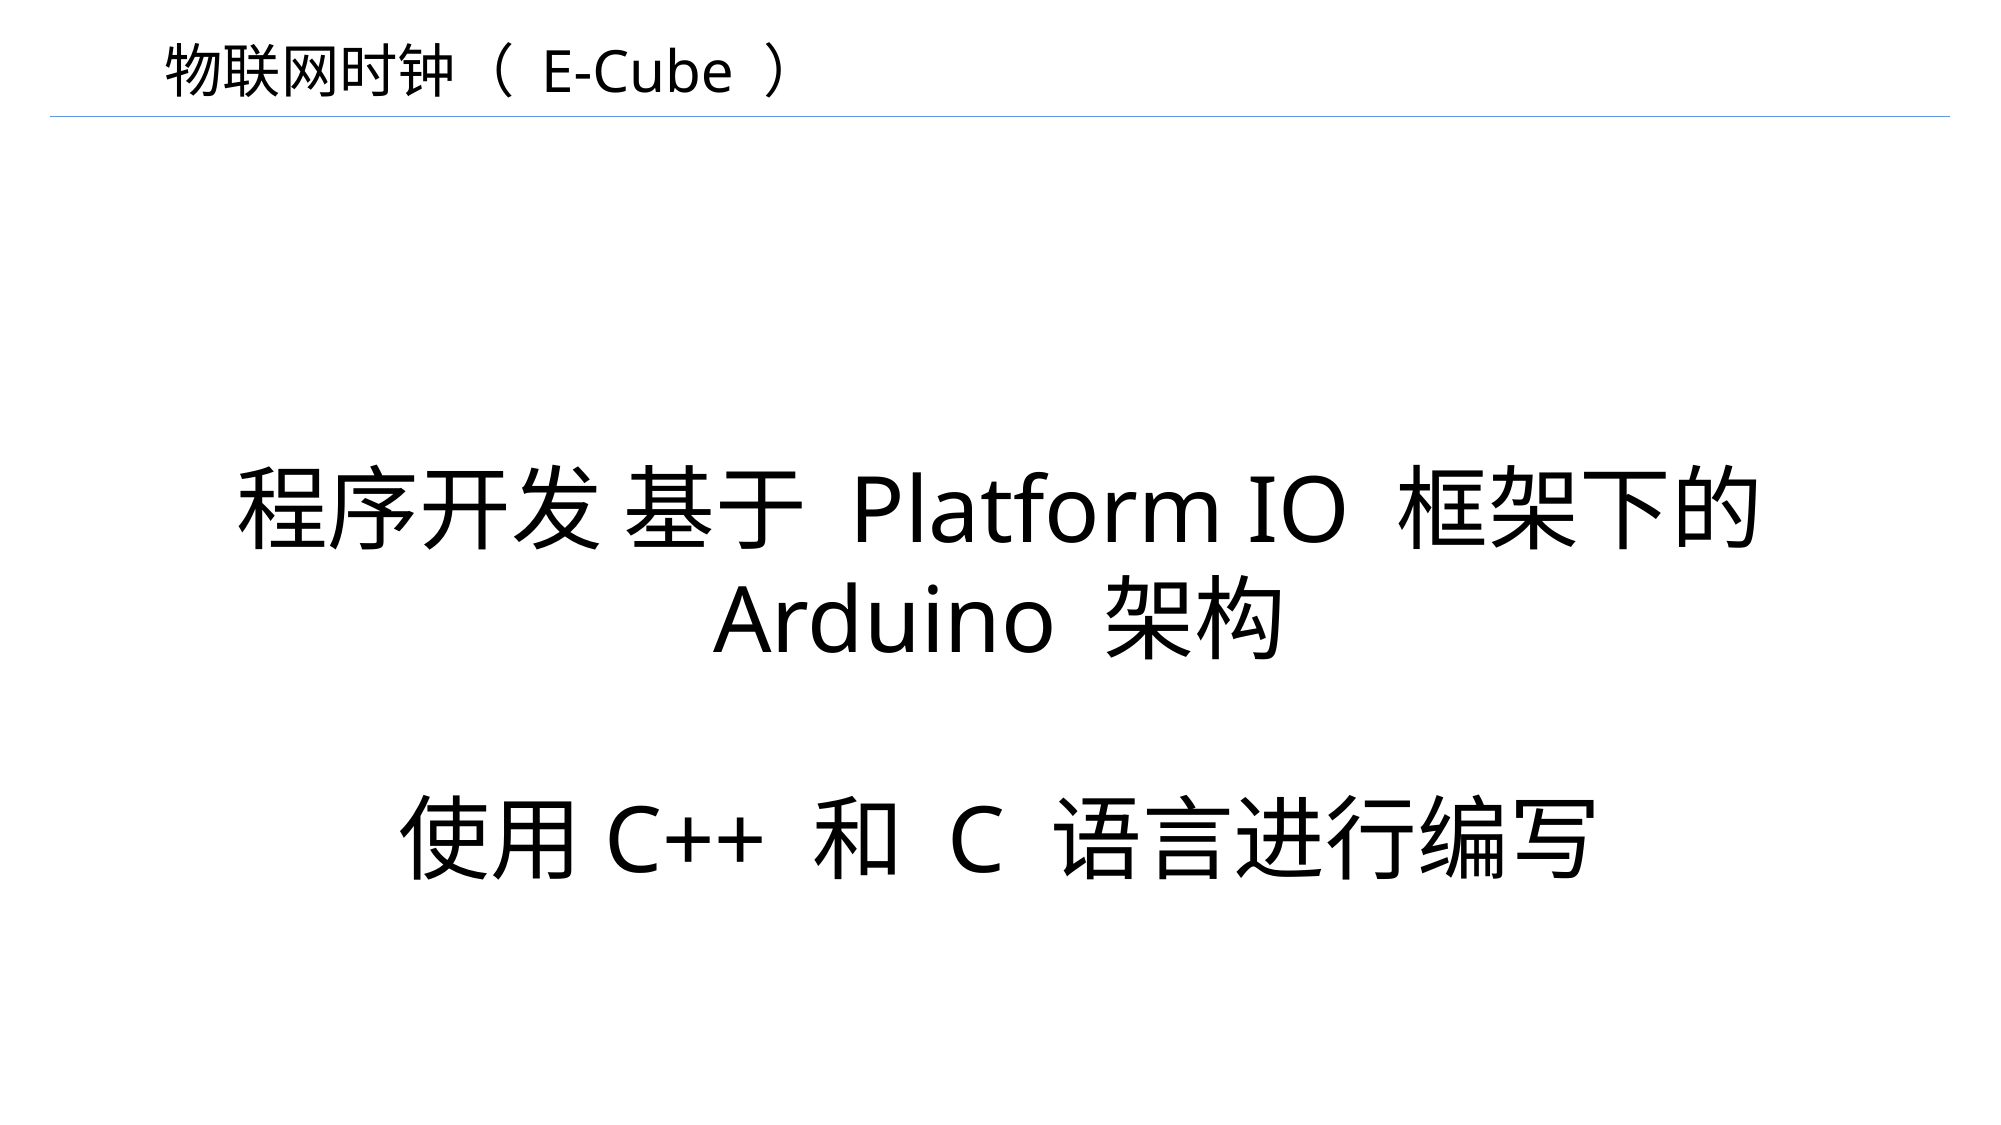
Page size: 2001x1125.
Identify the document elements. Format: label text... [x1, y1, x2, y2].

text_box 物联网时钟（ E-Cube ） [0, 26, 2000, 112]
text_box 程序开发 基于 Platform IO 框架下的 Arduino 架构 使用C++ 和 C 语言进行编写 [139, 443, 1861, 899]
